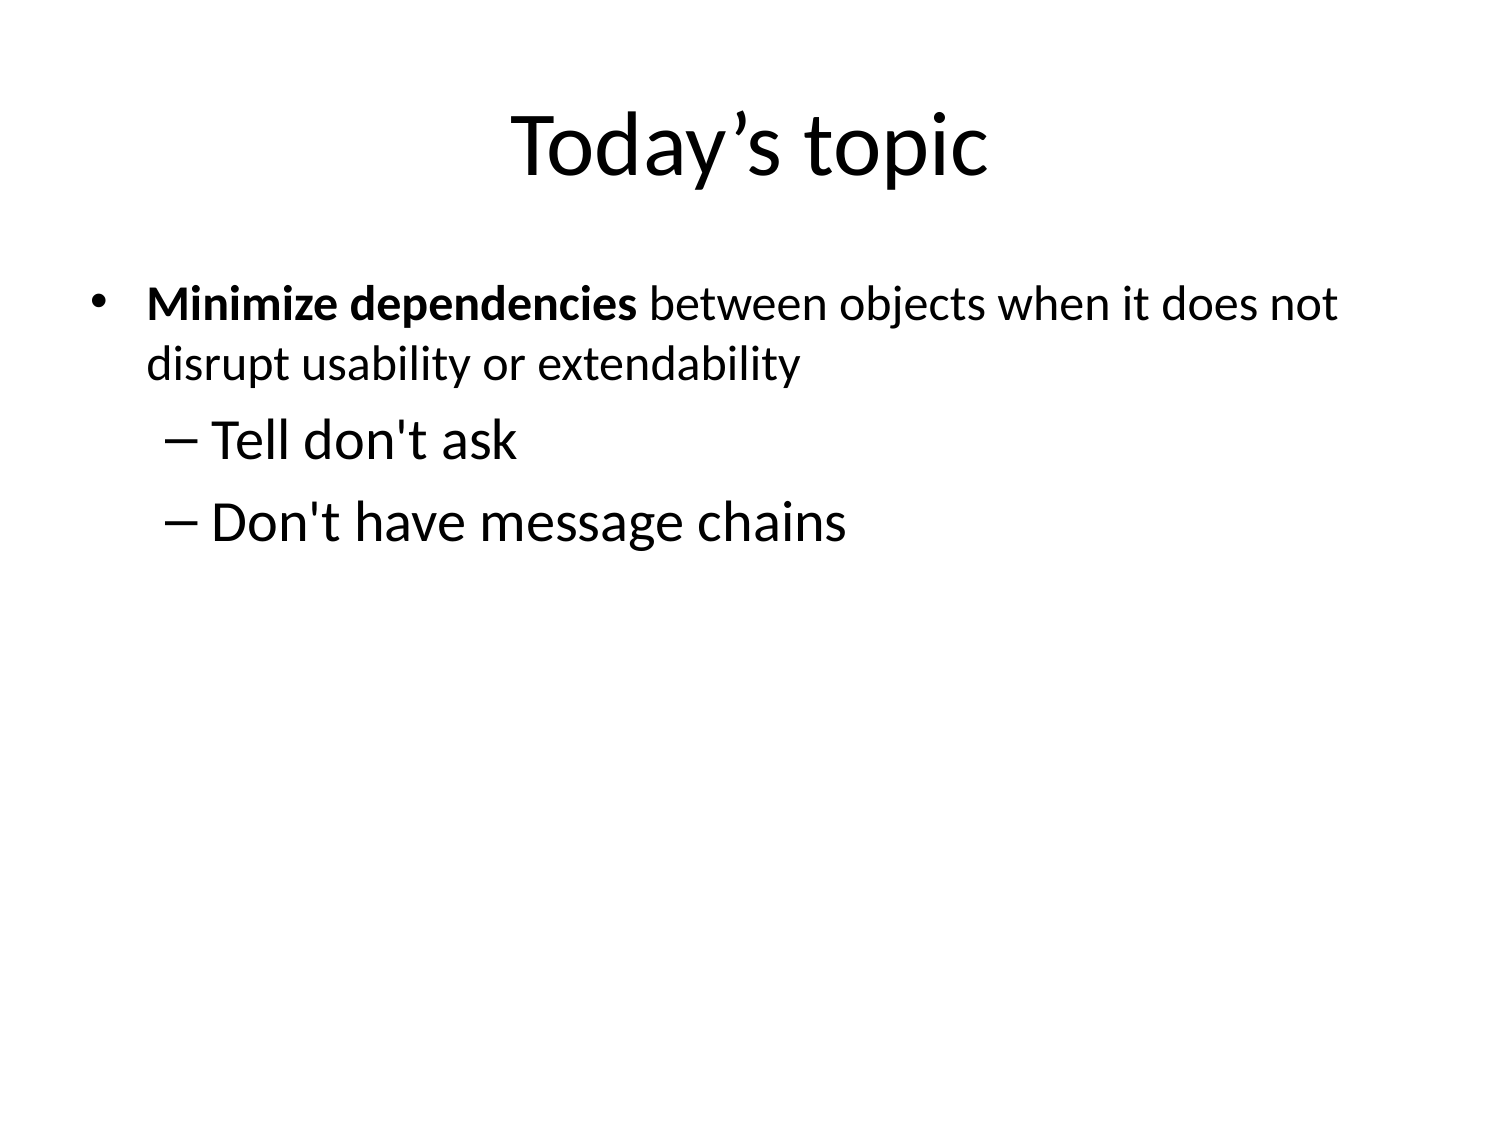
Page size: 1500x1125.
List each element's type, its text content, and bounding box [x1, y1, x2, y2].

list Minimize dependencies between objects when it does not disrupt usability or extendability Tell don't ask Don't have message chains [75, 262, 1425, 1005]
title Today’s topic [75, 45, 1425, 233]
